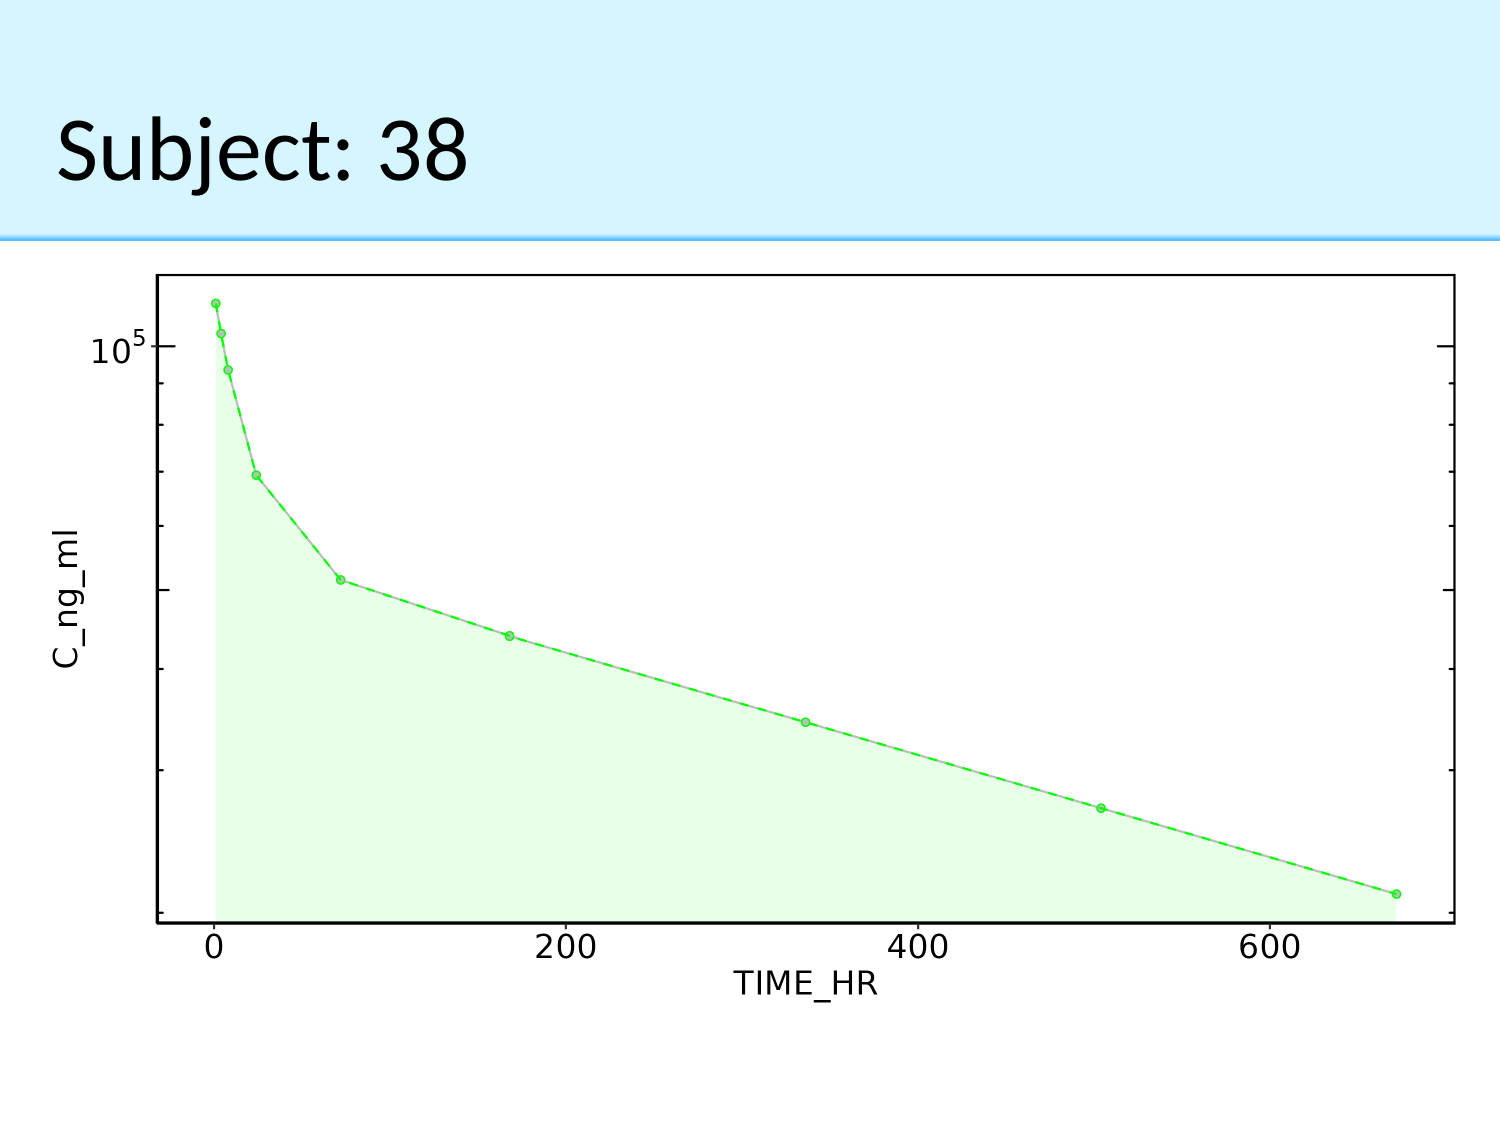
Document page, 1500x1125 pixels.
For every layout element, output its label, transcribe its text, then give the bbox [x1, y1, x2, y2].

title Subject: 38 [41, 90, 1459, 206]
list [40, 262, 1467, 1013]
picture [0, 0, 1500, 241]
